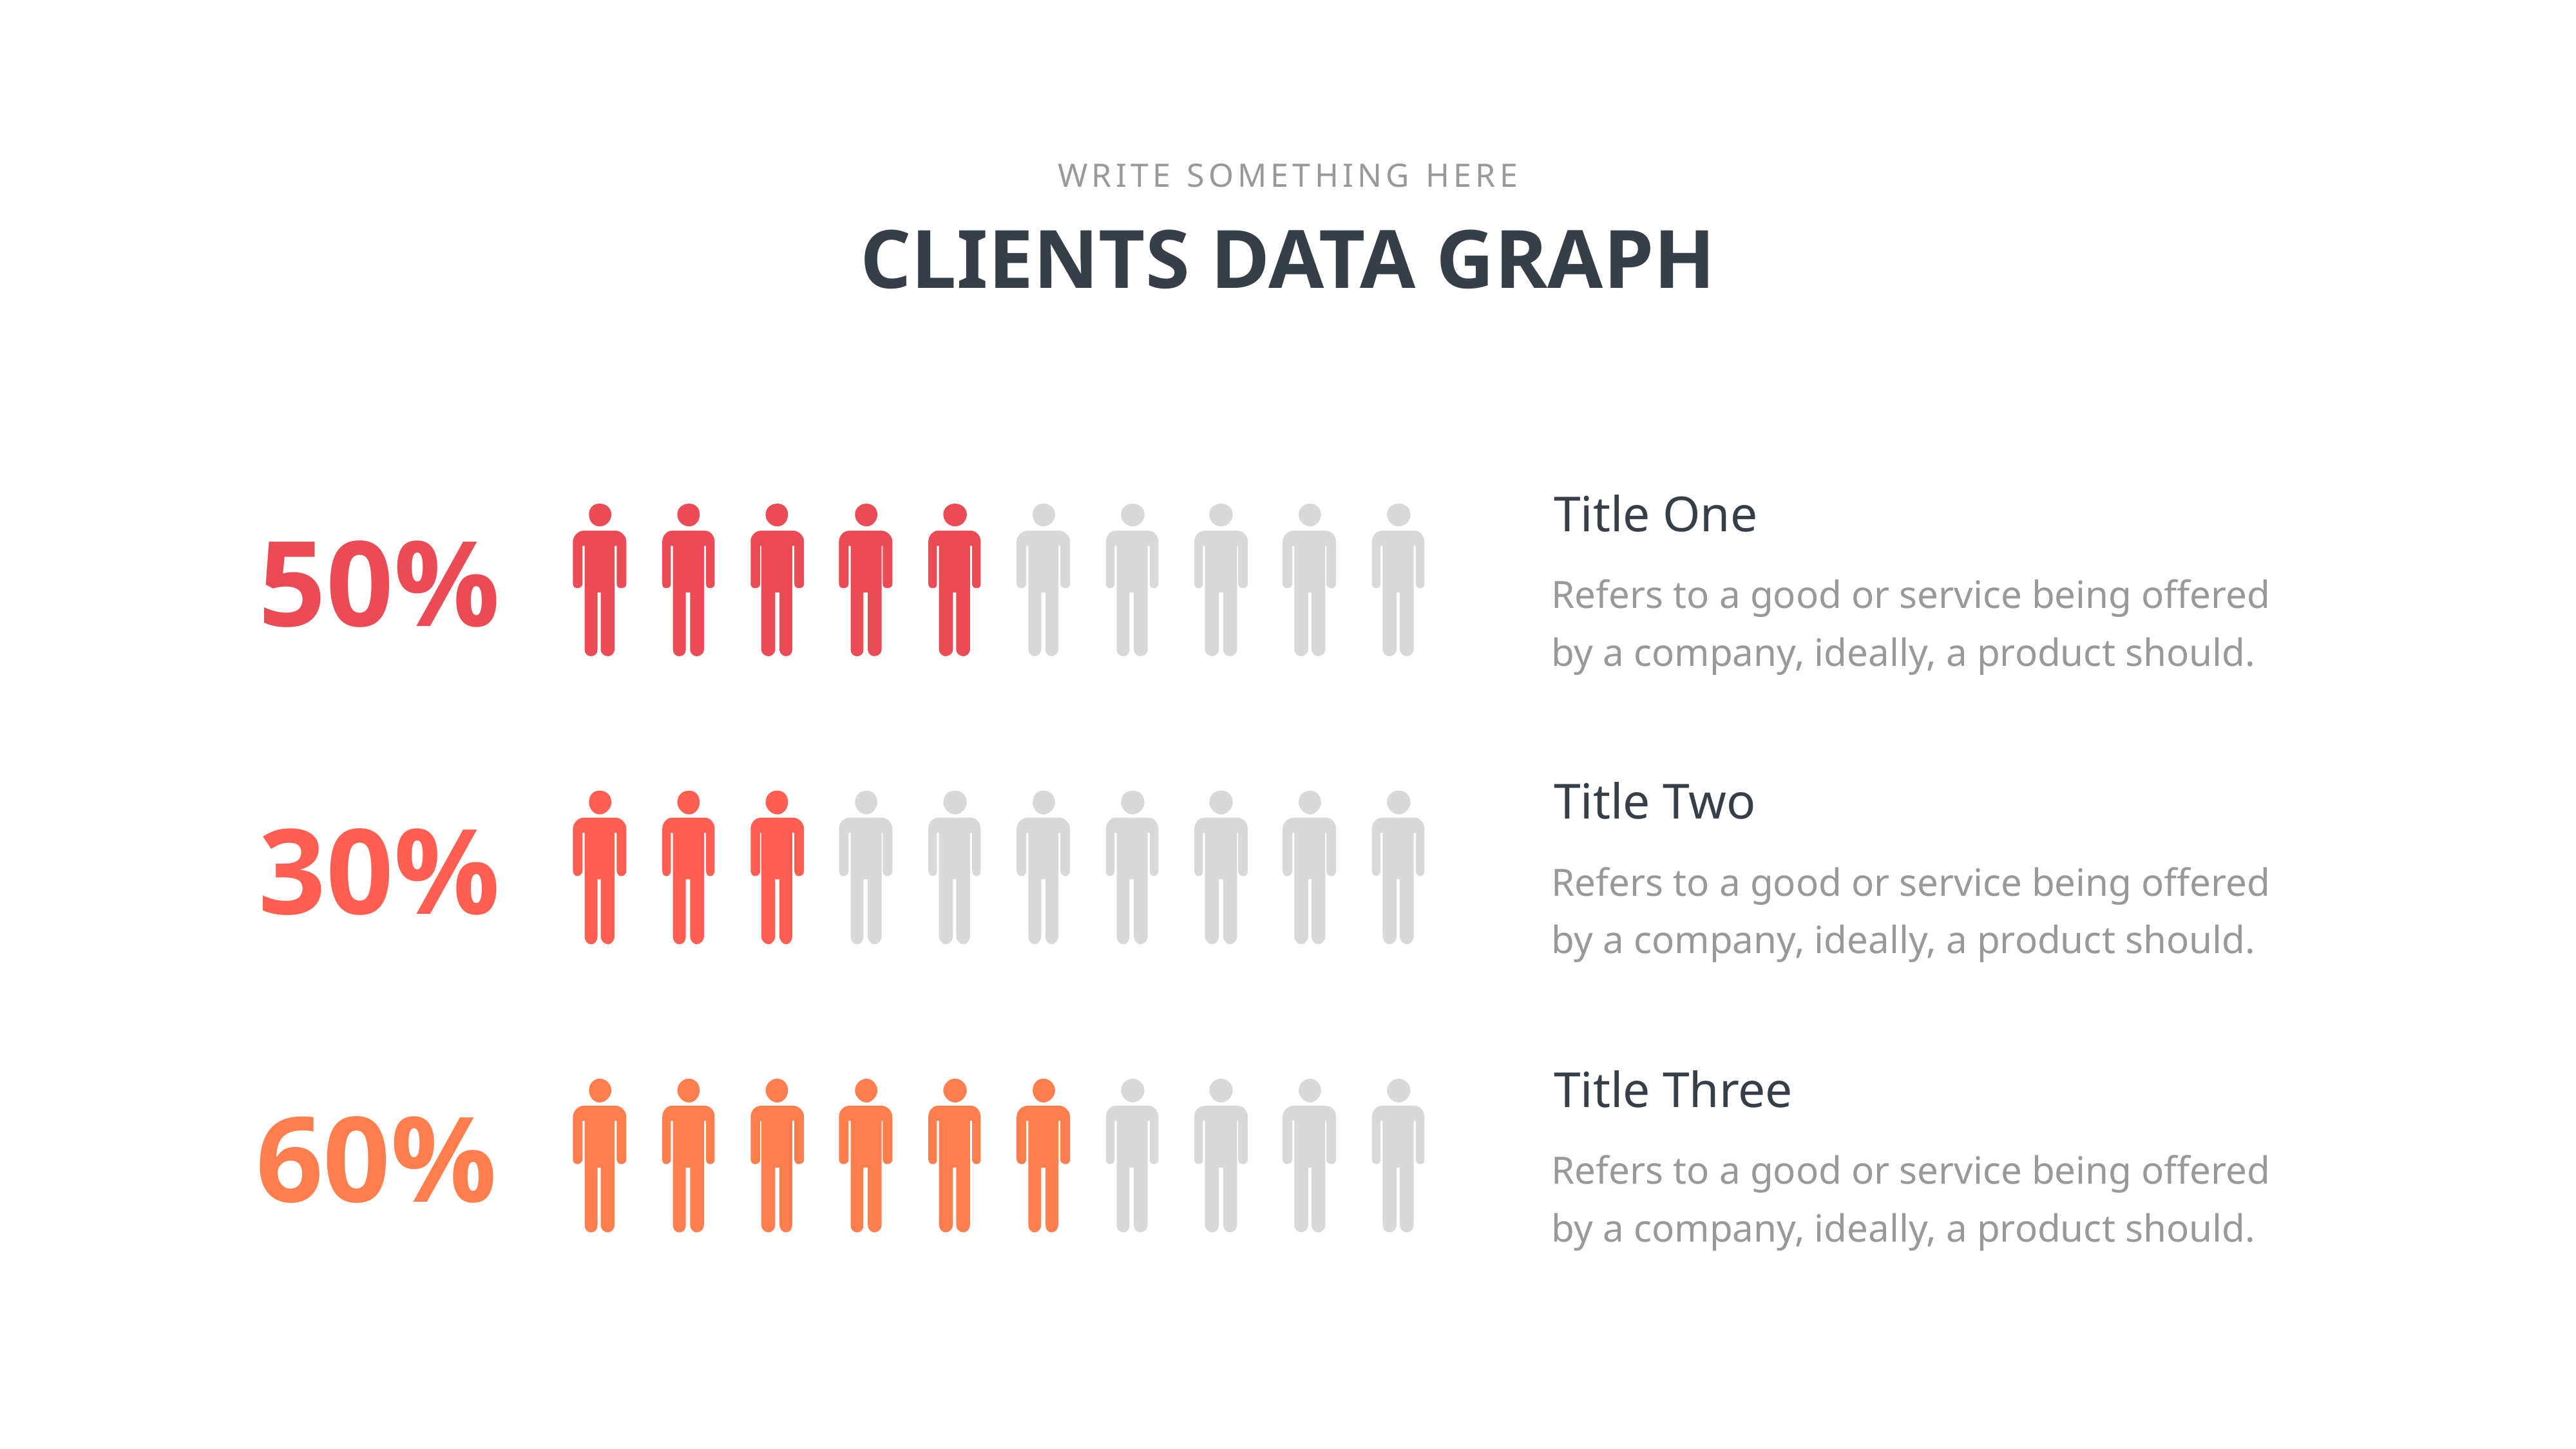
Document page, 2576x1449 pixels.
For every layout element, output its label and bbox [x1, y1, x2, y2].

text_box [238, 478, 2338, 1257]
text_box [653, 149, 1923, 310]
